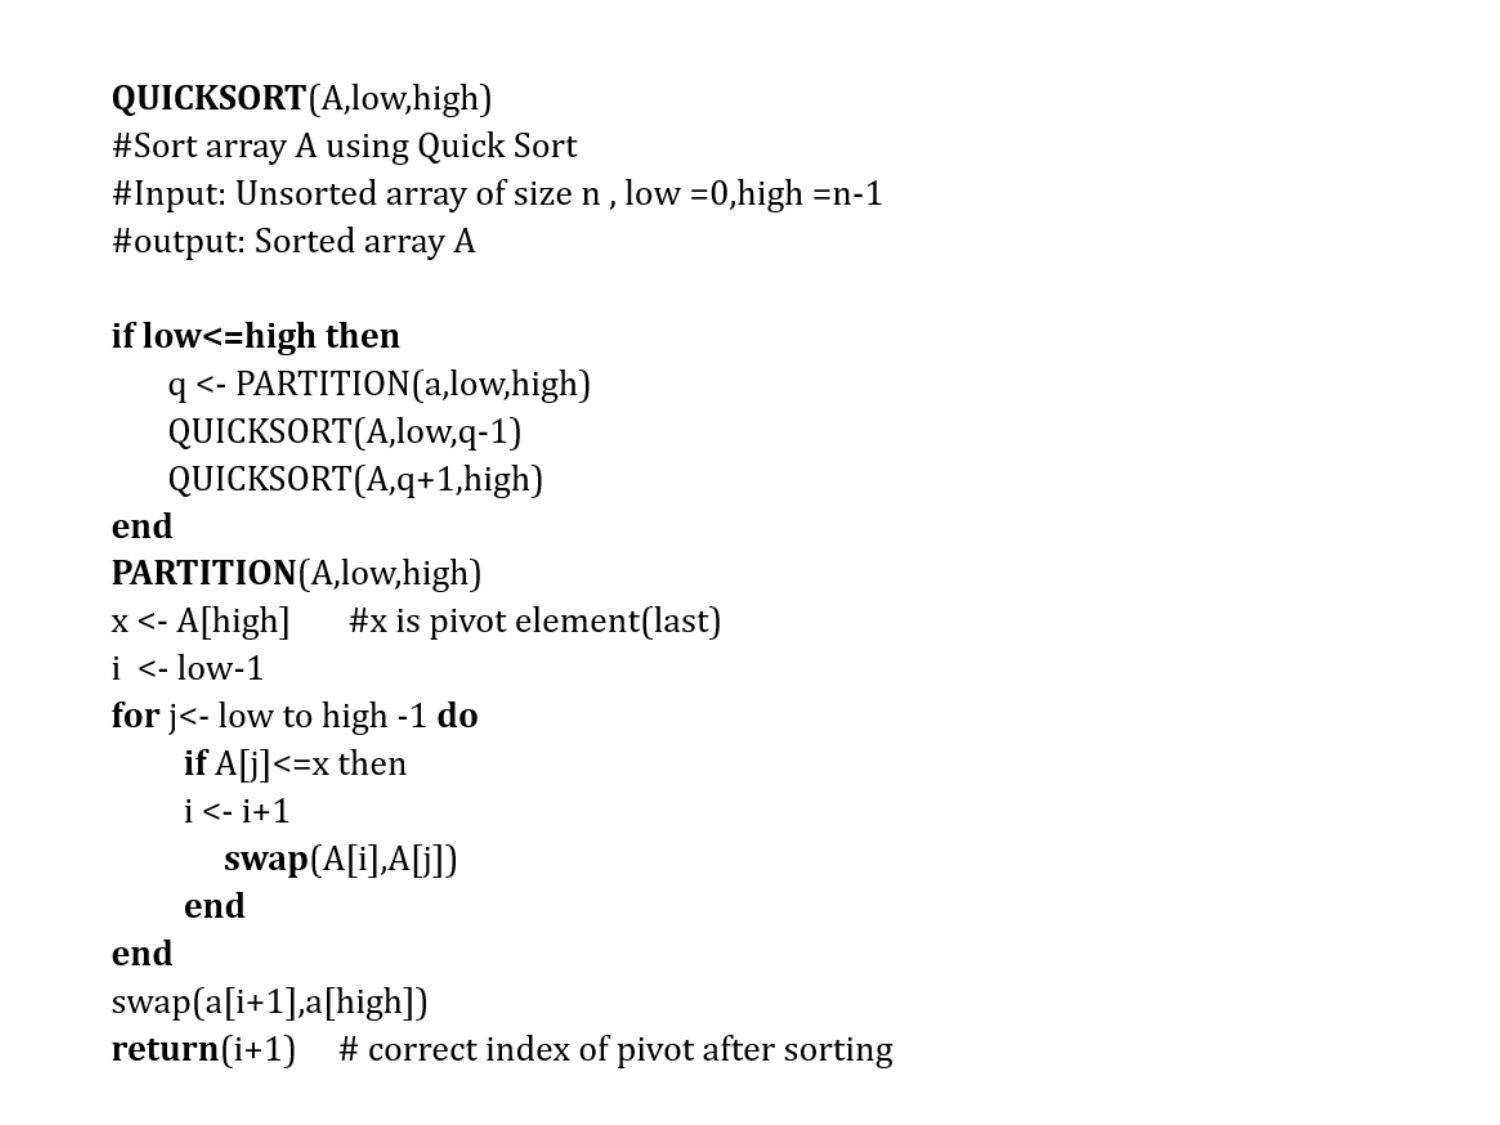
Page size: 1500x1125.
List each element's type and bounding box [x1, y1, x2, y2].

list [99, 53, 913, 1081]
